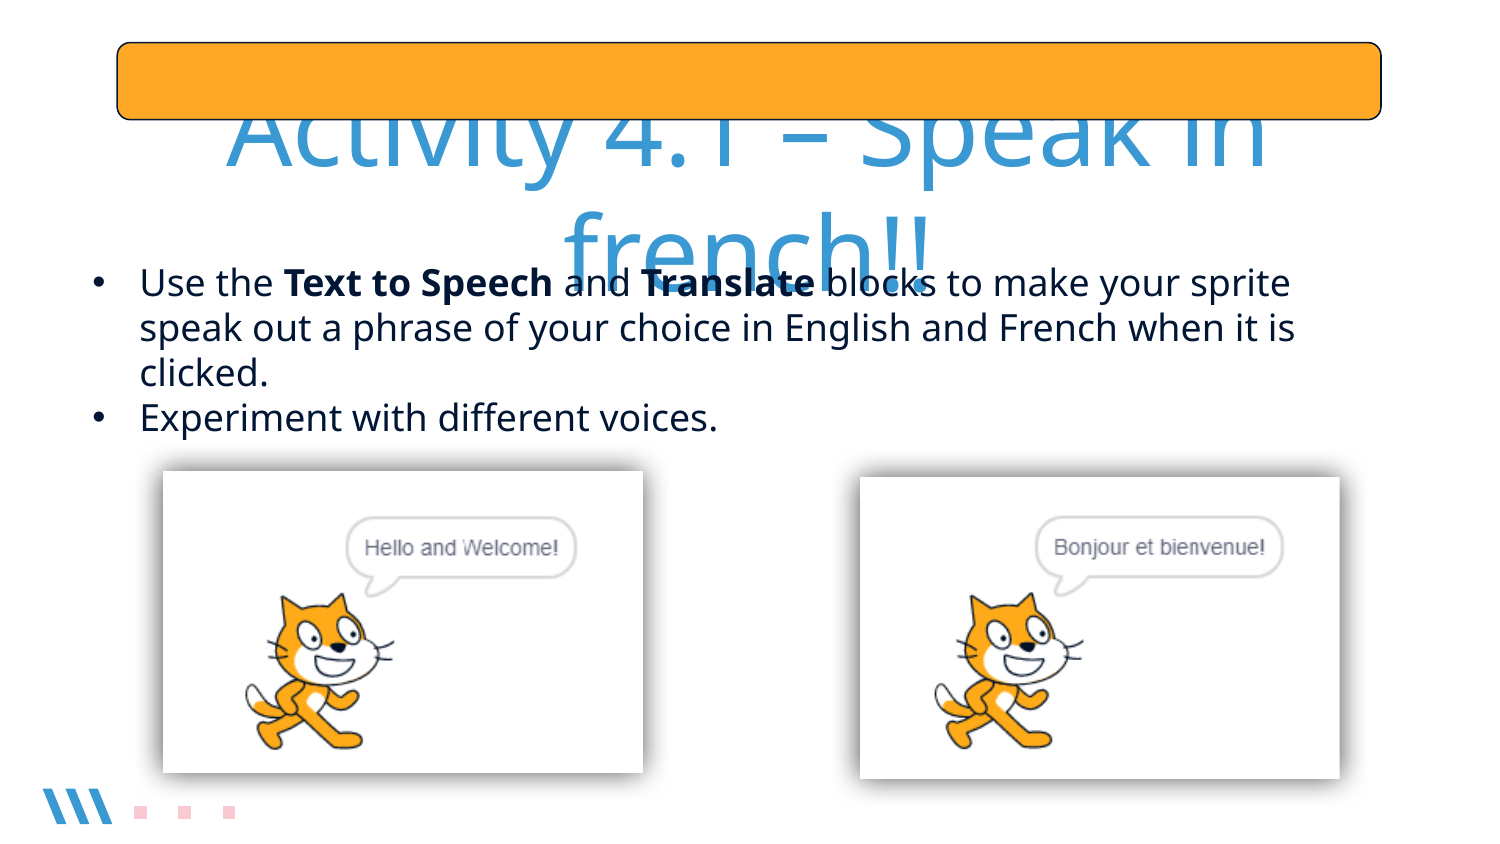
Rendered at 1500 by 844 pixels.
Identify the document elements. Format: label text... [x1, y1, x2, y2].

text_box [117, 42, 1382, 120]
subtitle Use the Text to Speech and Translate blocks to make your sprite speak out a phrase of your choice in English and French when it is clicked. Experiment with different voices. [92, 257, 1399, 487]
picture [859, 477, 1340, 779]
picture [162, 471, 643, 773]
title Activity 4.1 – Speak in french!! [117, 126, 1382, 249]
